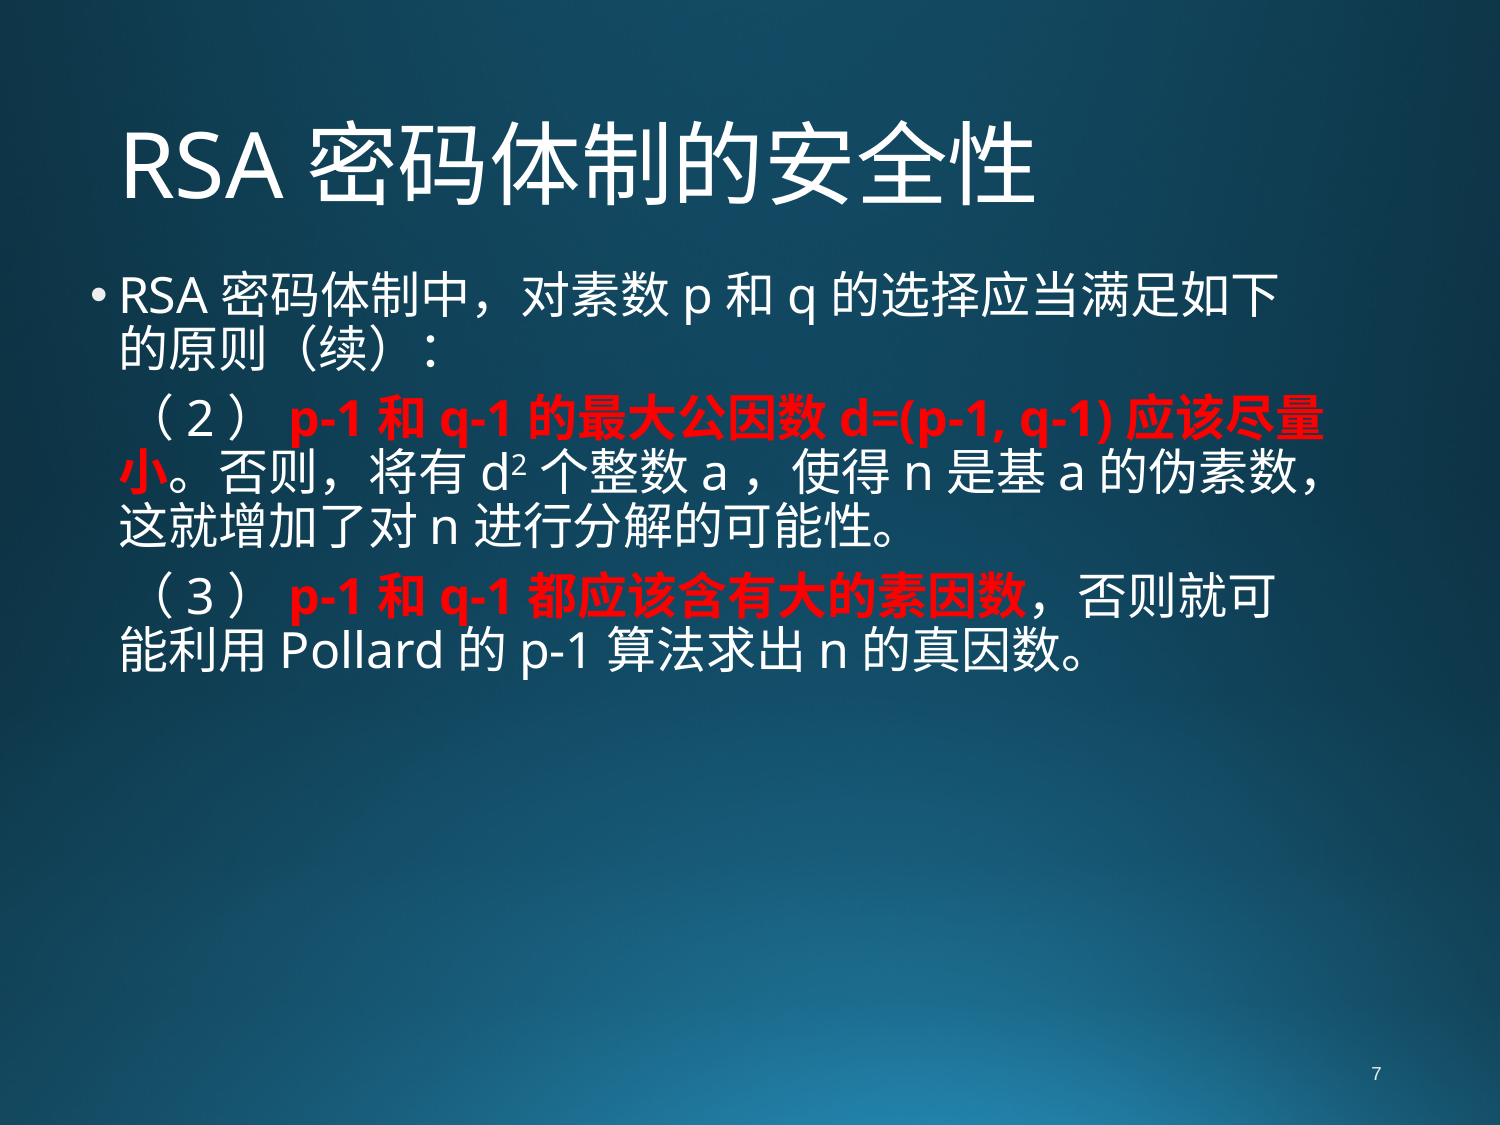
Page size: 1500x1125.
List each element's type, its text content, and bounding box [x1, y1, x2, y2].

title RSA密码体制的安全性 [103, 59, 1397, 278]
picture [0, 0, 1500, 1125]
list RSA密码体制中，对素数p和q的选择应当满足如下的原则（续）： （2）p-1和q-1的最大公因数d=(p-1, q-1)应该尽量小。否则，将有d2个整数a，使得n是基a的伪素数，这就增加了对n进行分解的可能性。 （3）p-1和q-1都应该含有大的素因数，否则就可能利用Pollard的p-1算法求出n的真因数。 [75, 262, 1341, 1106]
slide_number 7 [1059, 1042, 1397, 1103]
